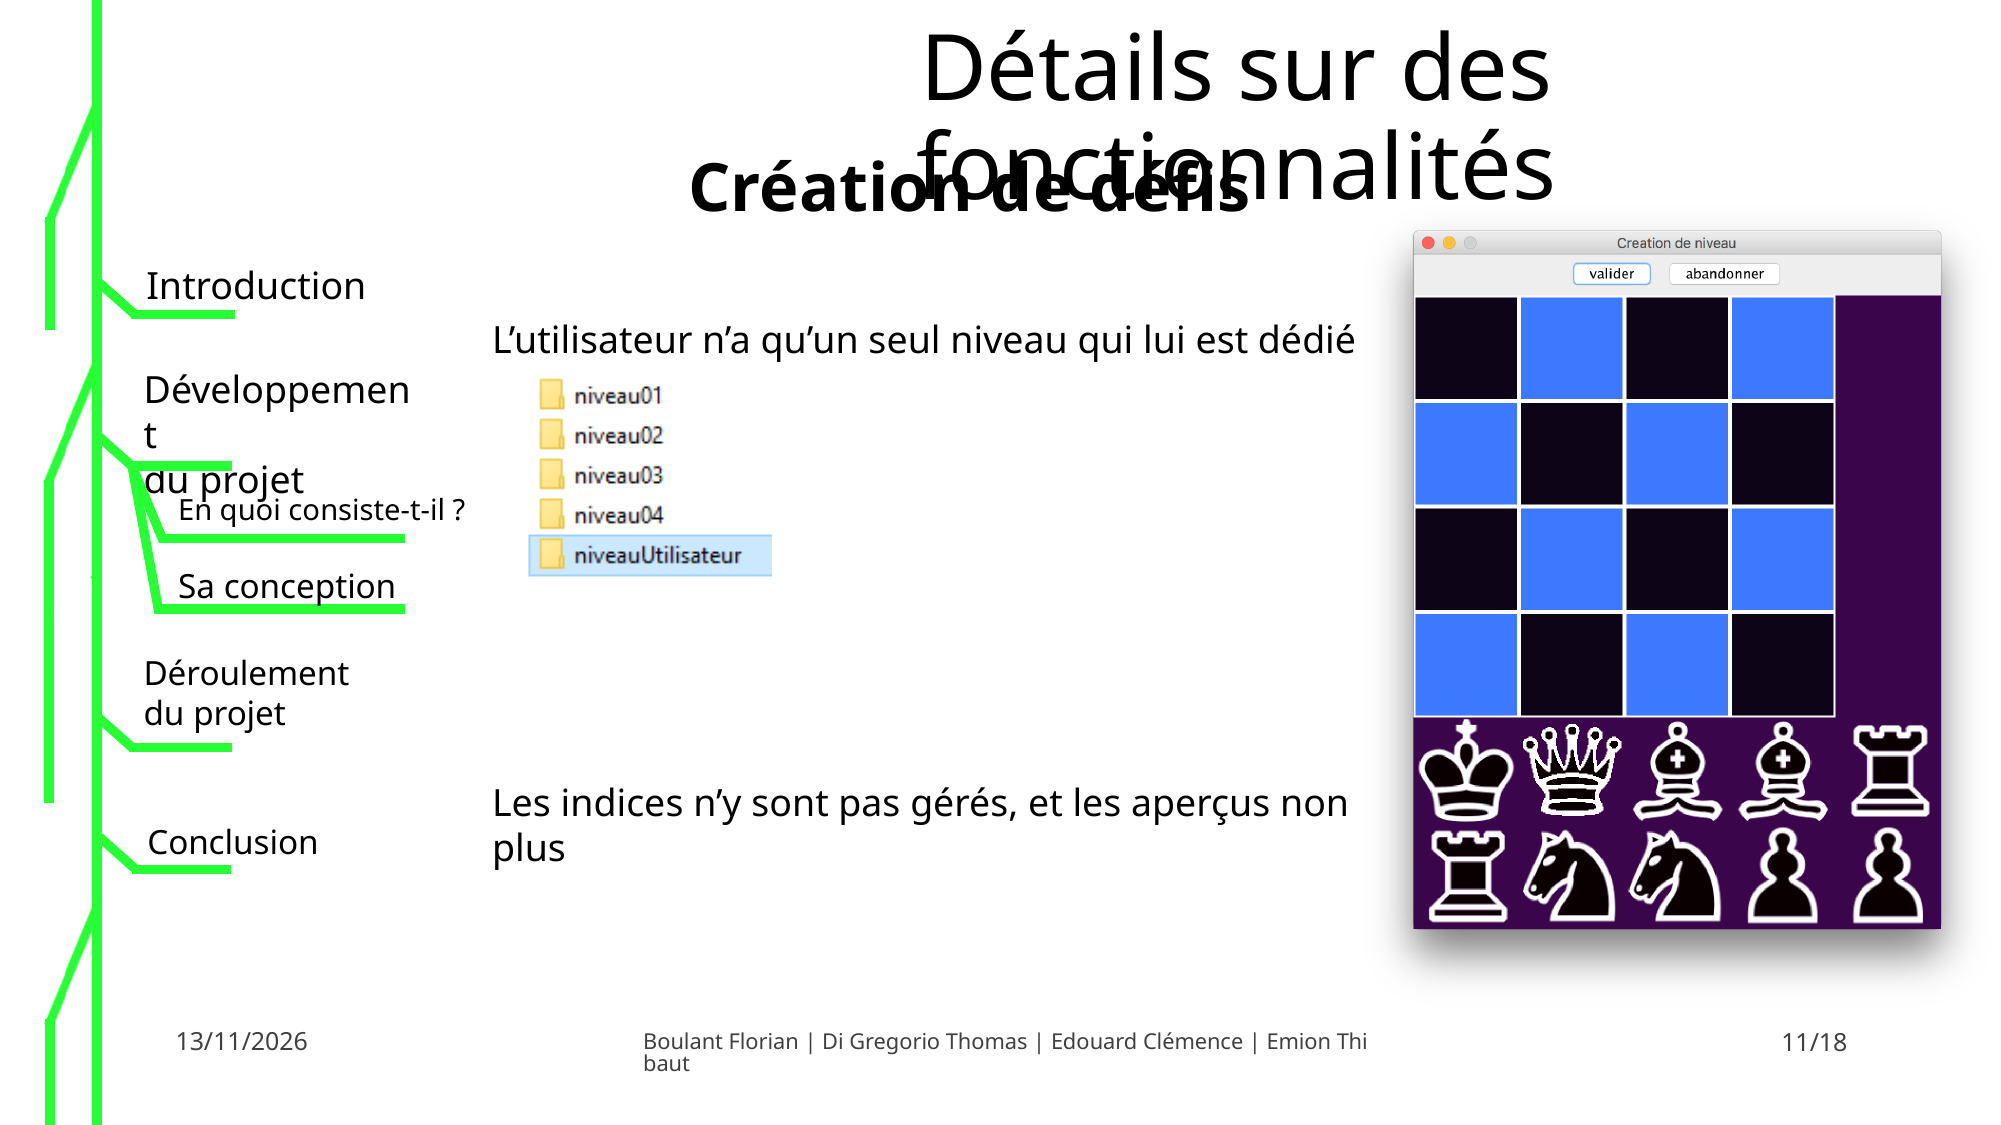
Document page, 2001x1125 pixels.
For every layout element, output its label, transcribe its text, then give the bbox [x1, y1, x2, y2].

picture [148, 475, 160, 491]
text_box Les indices n’y sont pas gérés, et les aperçus non plus [477, 772, 1354, 877]
picture [147, 517, 197, 604]
picture [140, 471, 160, 482]
text_box L’utilisateur n’a qu’un seul niveau qui lui est dédié [477, 308, 1354, 369]
slide_number 11/18 [1412, 1013, 1863, 1073]
text_box Création de défis [673, 137, 1396, 233]
picture [0, 0, 197, 1125]
picture [1354, 197, 2000, 1013]
picture [149, 471, 197, 534]
picture [527, 368, 772, 593]
footer Boulant Florian | Di Gregorio Thomas | Edouard Clémence | Emion Thibaut [628, 1012, 1396, 1073]
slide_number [160, 1012, 611, 1073]
list Détails sur des fonctionnalités [610, 14, 1863, 138]
